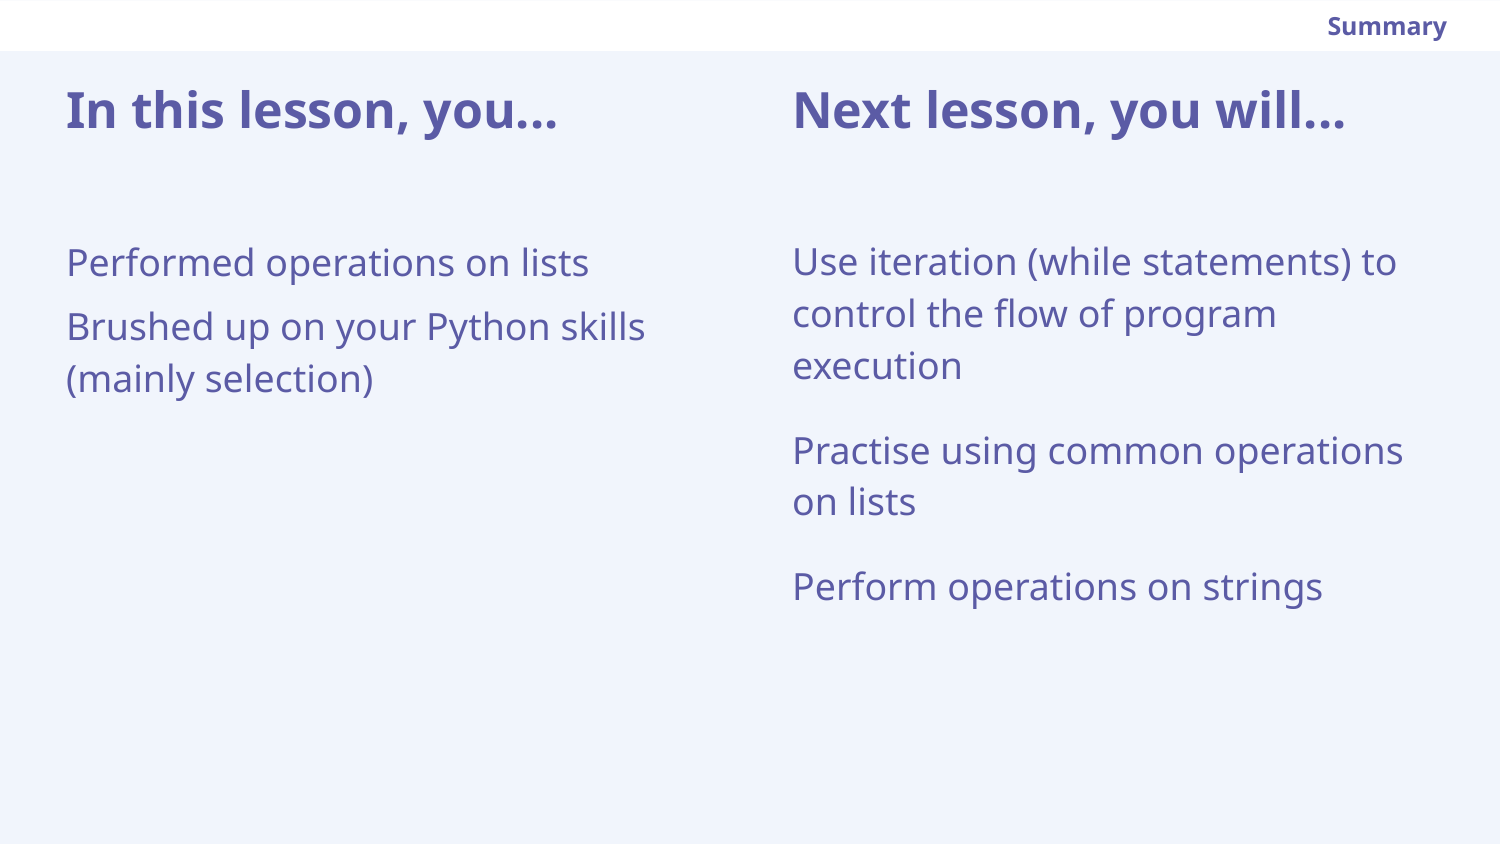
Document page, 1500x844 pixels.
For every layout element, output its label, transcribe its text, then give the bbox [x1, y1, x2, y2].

text_box In this lesson, you... [51, 51, 723, 167]
text_box Use iteration (while statements) to control the flow of program execution Practise using common operations on lists Perform operations on strings [776, 216, 1449, 640]
text_box Performed operations on lists Brushed up on your Python skills (mainly selection) [51, 216, 723, 741]
text_box Next lesson, you will... [776, 51, 1449, 167]
subtitle Summary [862, 0, 1448, 51]
